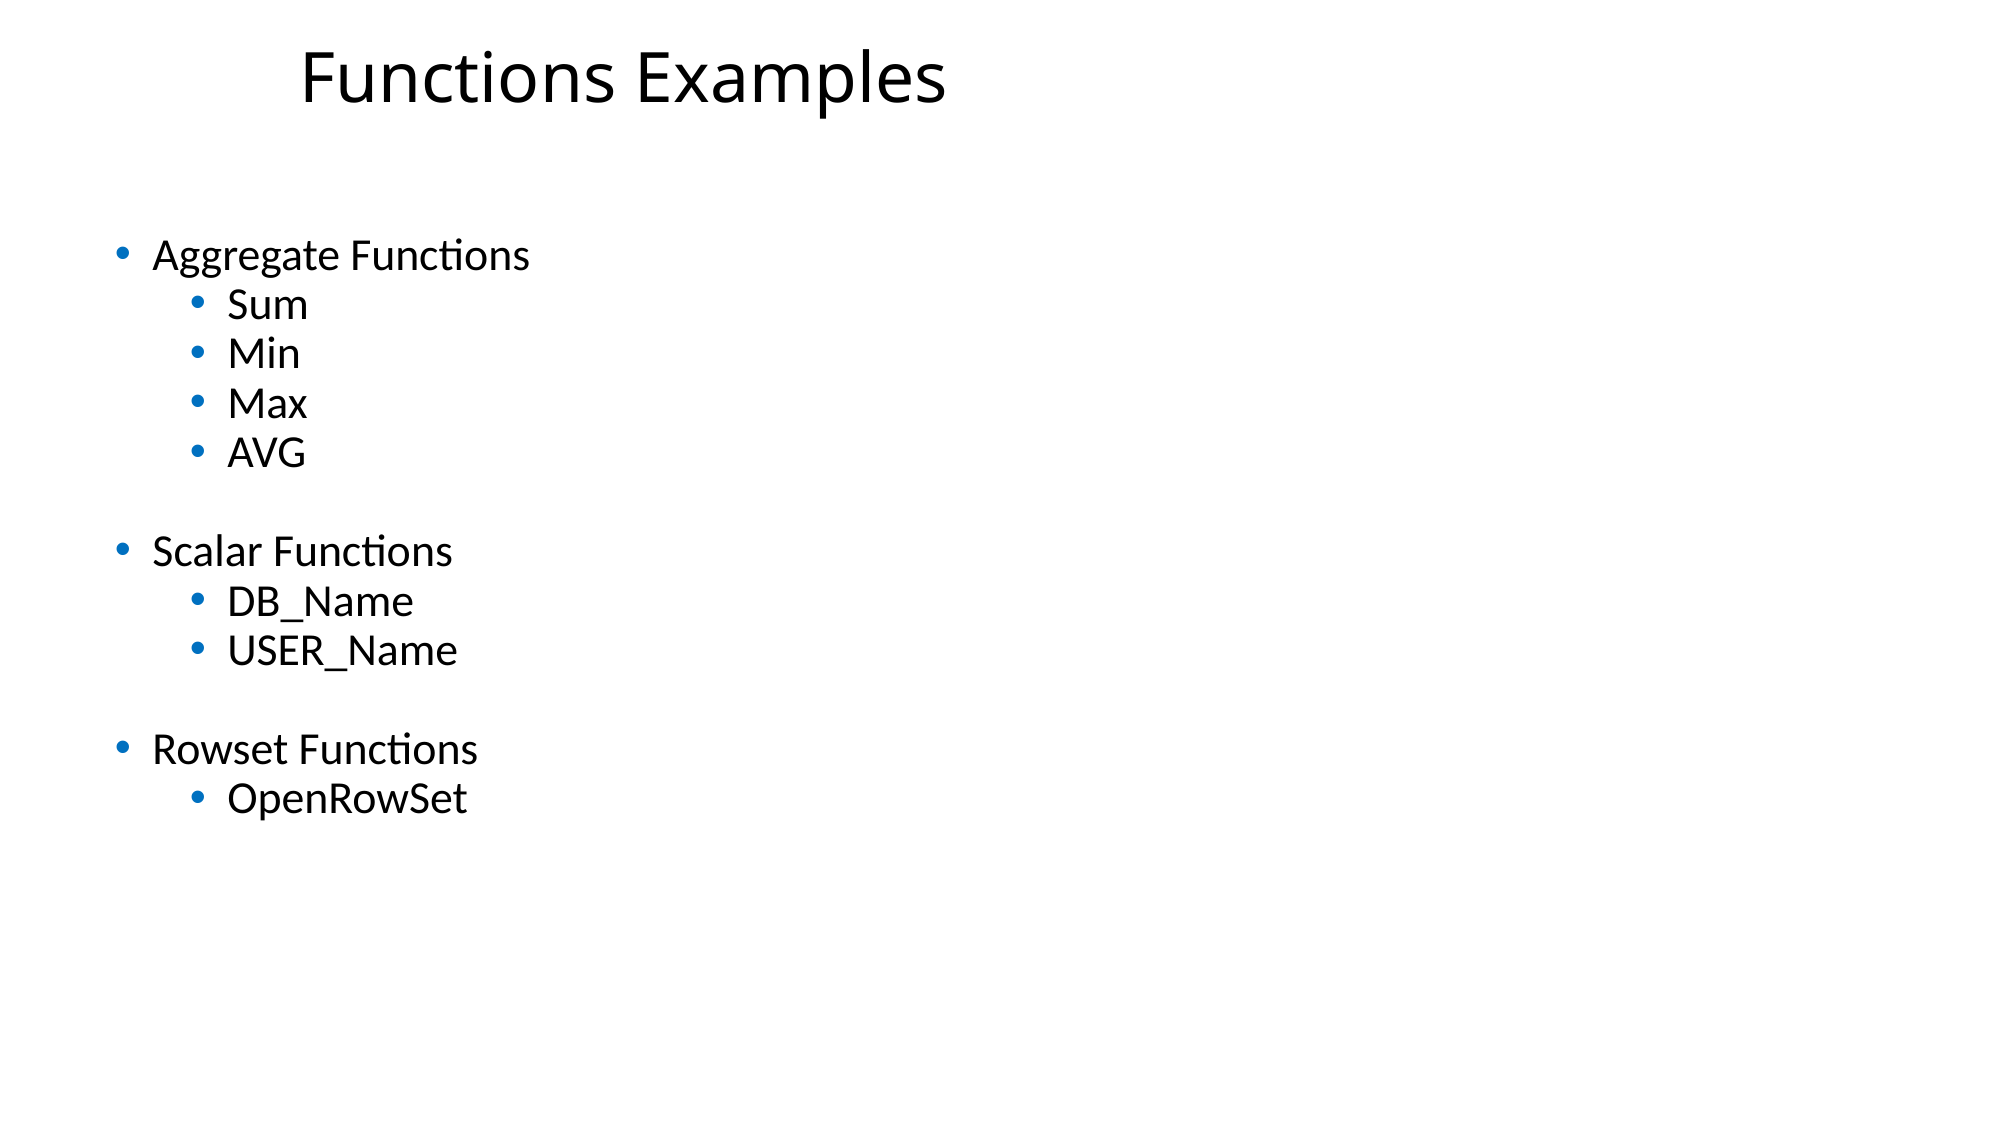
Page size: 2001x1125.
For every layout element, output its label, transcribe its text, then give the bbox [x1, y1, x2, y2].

list Aggregate Functions Sum Min Max AVG Scalar Functions DB_Name USER_Name Rowset Functions OpenRowSet [99, 223, 1903, 957]
title Functions Examples [284, 34, 1525, 125]
